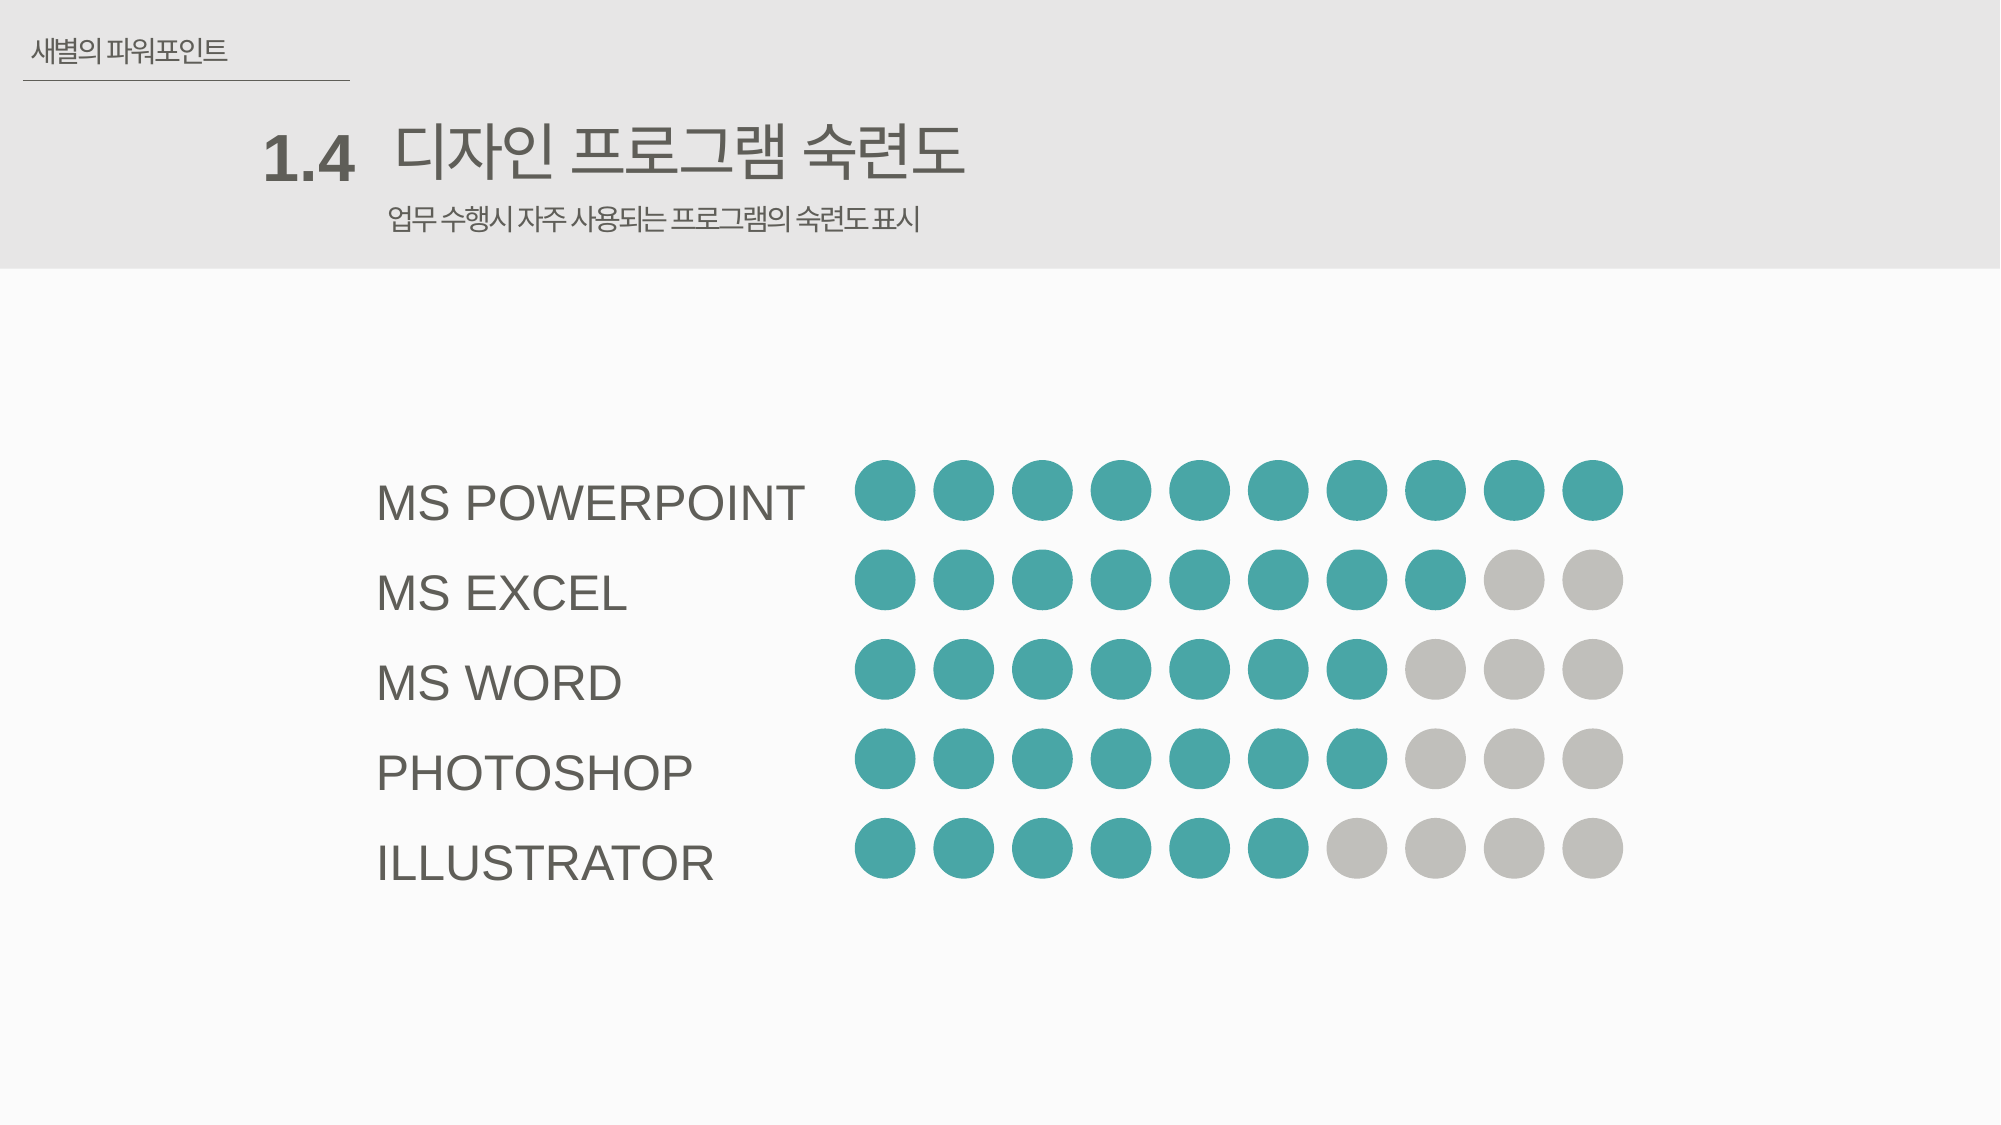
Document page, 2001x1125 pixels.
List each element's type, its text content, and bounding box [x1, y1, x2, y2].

text_box [932, 459, 996, 522]
text_box [853, 727, 917, 791]
text_box 새별의 파워포인트 [15, 25, 245, 76]
text_box [1404, 637, 1467, 701]
text_box [1325, 816, 1389, 880]
text_box [1561, 727, 1625, 791]
text_box [0, 0, 2000, 270]
text_box [1168, 637, 1232, 701]
text_box 업무 수행시 자주 사용되는 프로그램의 숙련도 표시 [373, 193, 938, 244]
text_box [932, 816, 996, 880]
text_box [1168, 816, 1232, 880]
text_box [1010, 637, 1074, 701]
text_box [1089, 816, 1153, 880]
text_box [1246, 548, 1310, 612]
text_box [853, 548, 917, 612]
text_box [1089, 727, 1153, 791]
text_box 디자인 프로그램 숙련도 [377, 105, 983, 196]
text_box [1561, 816, 1625, 880]
text_box [1246, 727, 1310, 791]
text_box [1168, 459, 1232, 522]
text_box [1325, 727, 1389, 791]
text_box [1561, 637, 1625, 701]
text_box [1561, 459, 1625, 522]
text_box [1010, 548, 1074, 612]
text_box MS POWERPOINT MS EXCEL MS WORD PHOTOSHOP ILLUSTRATOR [361, 433, 822, 898]
text_box [932, 727, 996, 791]
text_box [1010, 727, 1074, 791]
text_box [1089, 637, 1153, 701]
text_box [1325, 637, 1389, 701]
text_box [1325, 548, 1389, 612]
text_box [1482, 548, 1546, 612]
text_box [1404, 548, 1467, 612]
text_box 1.4 [247, 106, 370, 202]
text_box [1010, 459, 1074, 522]
text_box [1089, 459, 1153, 522]
text_box [1482, 727, 1546, 791]
text_box [1482, 816, 1546, 880]
text_box [1246, 637, 1310, 701]
text_box [1482, 459, 1546, 522]
text_box [853, 637, 917, 701]
text_box [1325, 459, 1389, 522]
text_box [1089, 548, 1153, 612]
text_box [1482, 637, 1546, 701]
text_box [1246, 816, 1310, 880]
text_box [853, 816, 917, 880]
text_box [932, 637, 996, 701]
text_box [1561, 548, 1625, 612]
text_box [1168, 548, 1232, 612]
text_box [1404, 727, 1467, 791]
text_box [853, 459, 917, 522]
text_box [1404, 459, 1467, 522]
text_box [1168, 727, 1232, 791]
text_box [1404, 816, 1467, 880]
text_box [932, 548, 996, 612]
text_box [1246, 459, 1310, 522]
text_box [1010, 816, 1074, 880]
